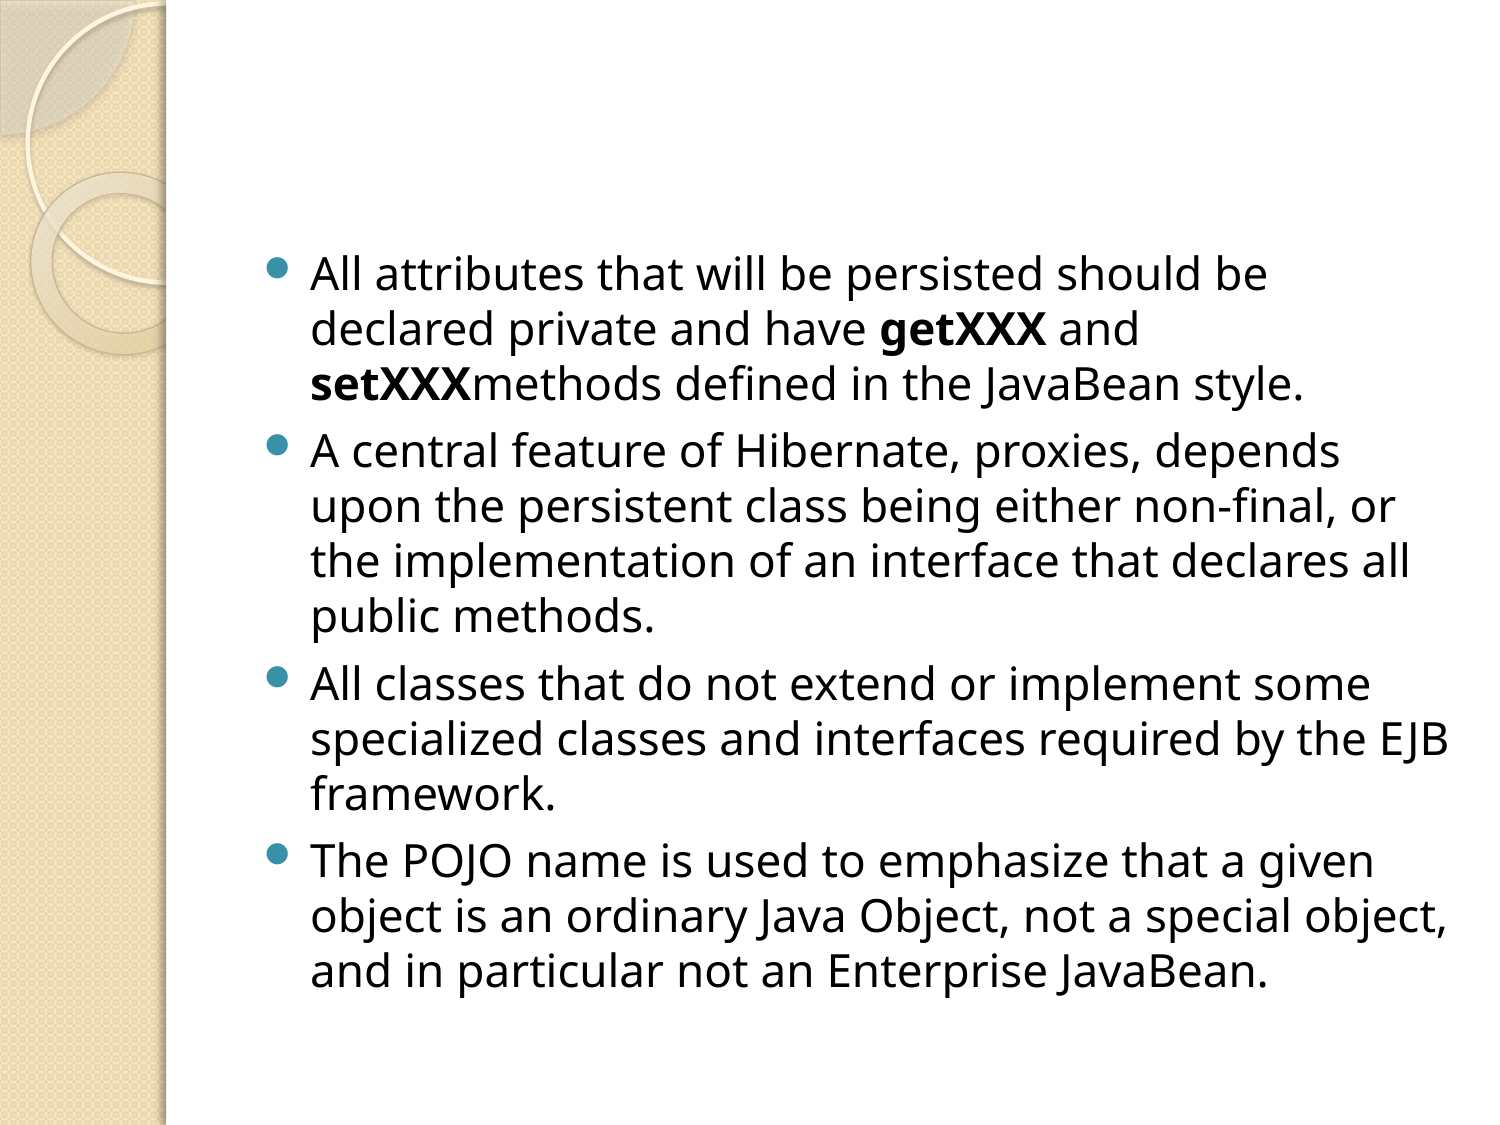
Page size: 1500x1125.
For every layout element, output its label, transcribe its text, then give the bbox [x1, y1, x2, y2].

list All attributes that will be persisted should be declared private and have getXXX and setXXXmethods defined in the JavaBean style. A central feature of Hibernate, proxies, depends upon the persistent class being either non-final, or the implementation of an interface that declares all public methods. All classes that do not extend or implement some specialized classes and interfaces required by the EJB framework. The POJO name is used to emphasize that a given object is an ordinary Java Object, not a special object, and in particular not an Enterprise JavaBean. [235, 237, 1466, 1025]
